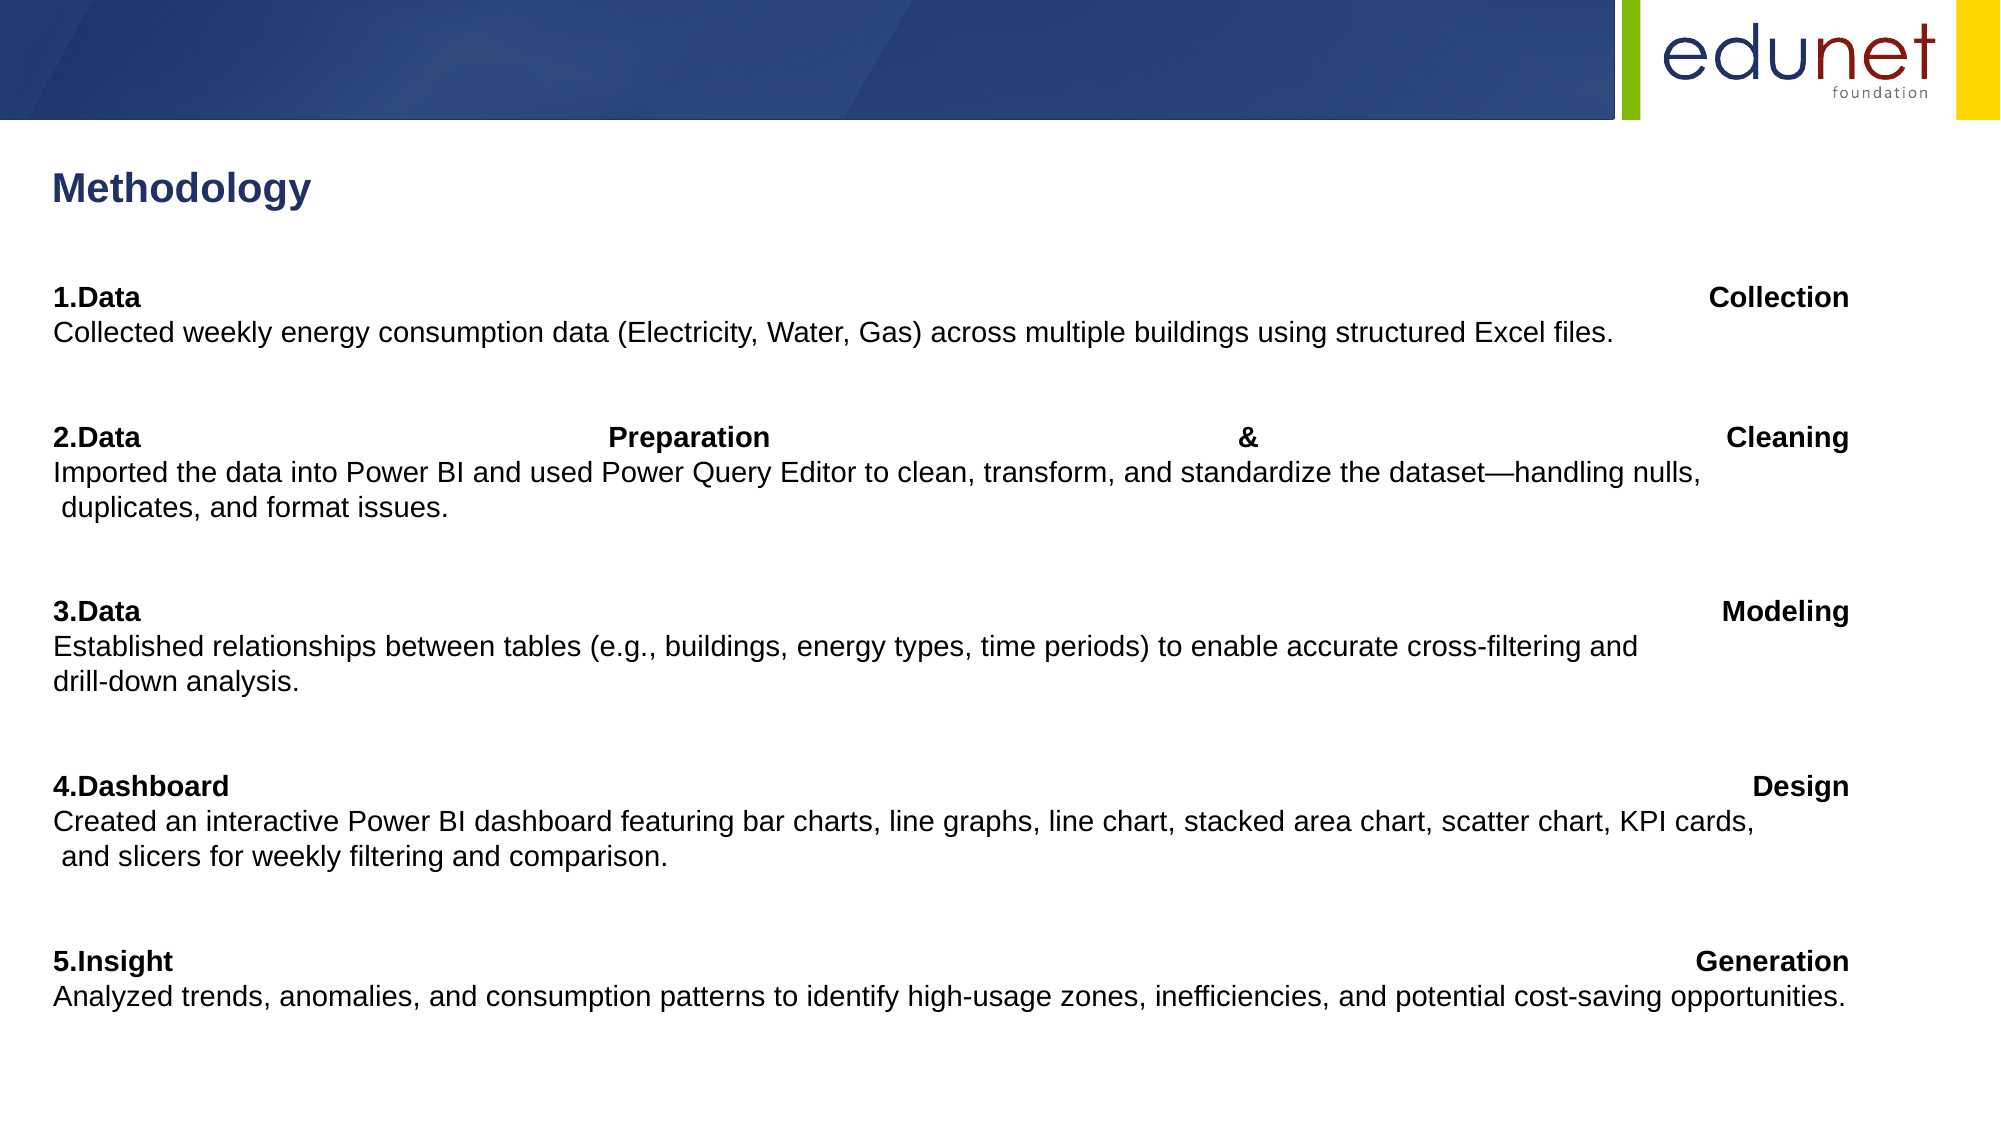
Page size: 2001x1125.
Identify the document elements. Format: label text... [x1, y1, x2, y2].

picture [1652, 12, 1948, 108]
text_box [37, 219, 1648, 950]
text_box Data Collection Collected weekly energy consumption data (Electricity, Water, Gas) across multiple buildings using structured Excel files. Data Preparation & Cleaning Imported the data into Power BI and used Power Query Editor to clean, transform, and standardize the dataset—handling nulls, duplicates, and format issues. Data Modeling Established relationships between tables (e.g., buildings, energy types, time periods) to enable accurate cross-filtering and drill-down analysis. Dashboard Design Created an interactive Power BI dashboard featuring bar charts, line graphs, line chart, stacked area chart, scatter chart, KPI cards, and slicers for weekly filtering and comparison. Insight Generation Analyzed trends, anomalies, and consumption patterns to identify high-usage zones, inefficiencies, and potential cost-saving opportunities. [38, 270, 1865, 1065]
text_box Methodology [37, 153, 1039, 218]
